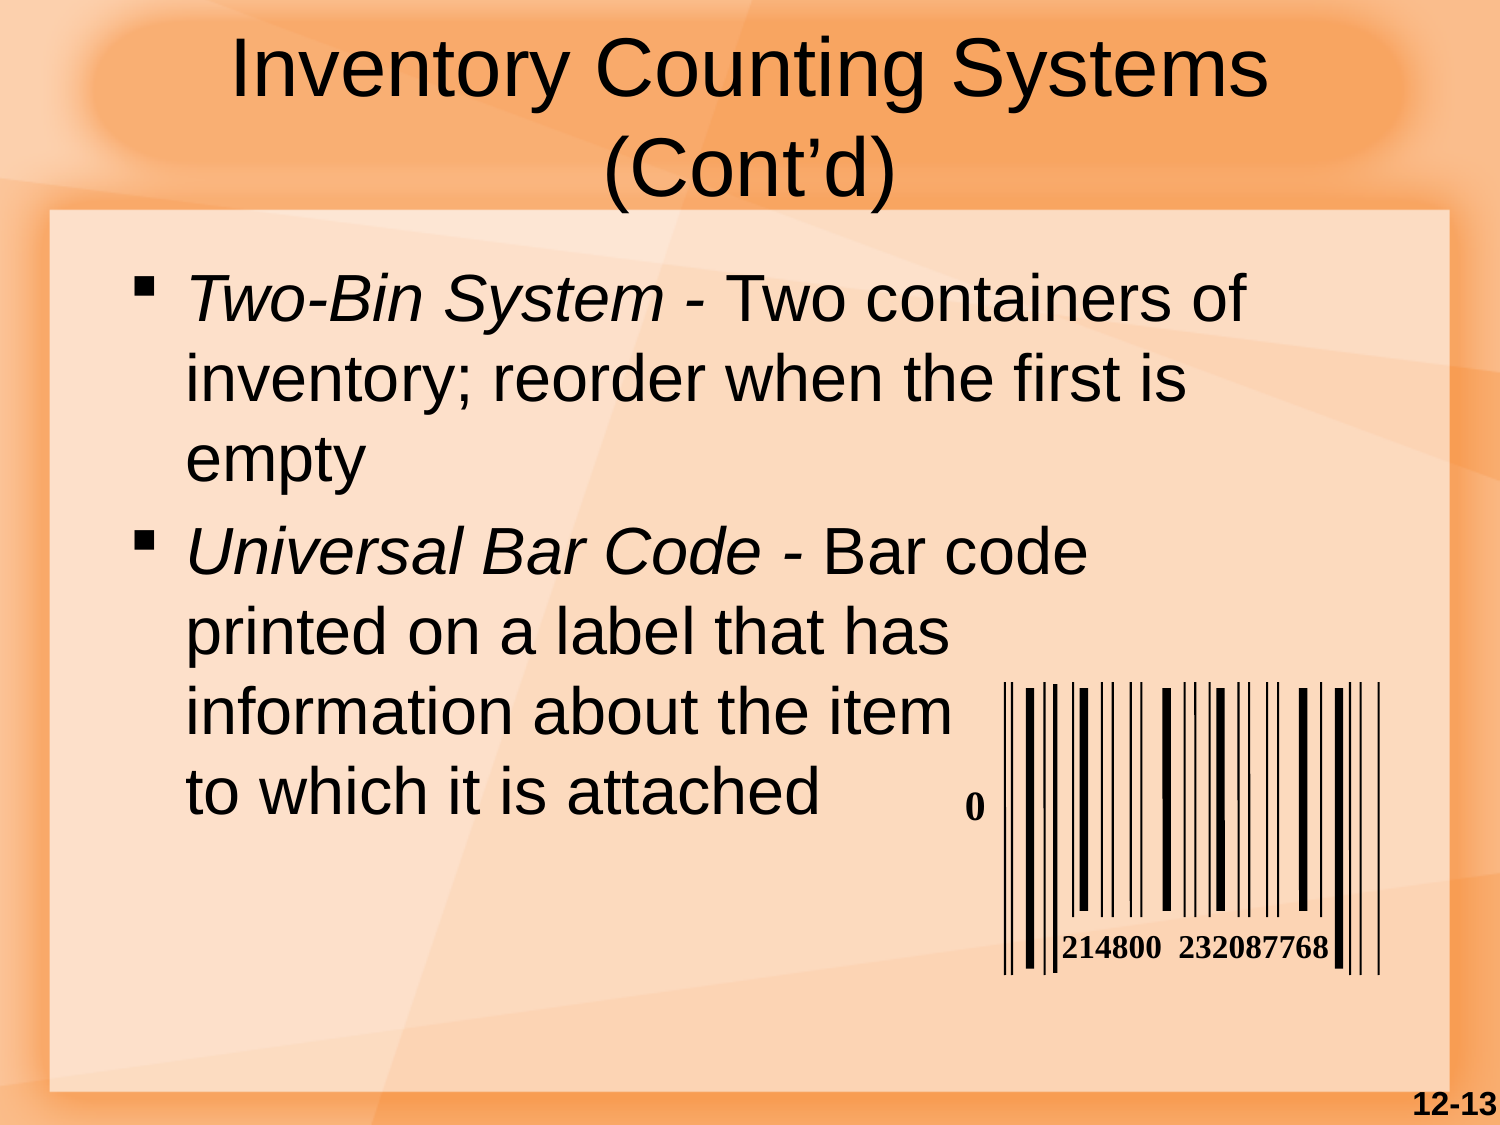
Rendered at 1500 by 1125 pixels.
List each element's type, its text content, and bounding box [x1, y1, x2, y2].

picture [0, 0, 1500, 1125]
list Two-Bin System - Two containers of inventory; reorder when the first is empty Universal Bar Code - Bar code printed on a label that has information about the item to which it is attached [114, 247, 1401, 1030]
title Inventory Counting Systems (Cont’d) [112, 99, 1388, 222]
slide_number 12-13 [1162, 1074, 1500, 1125]
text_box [949, 681, 1379, 976]
